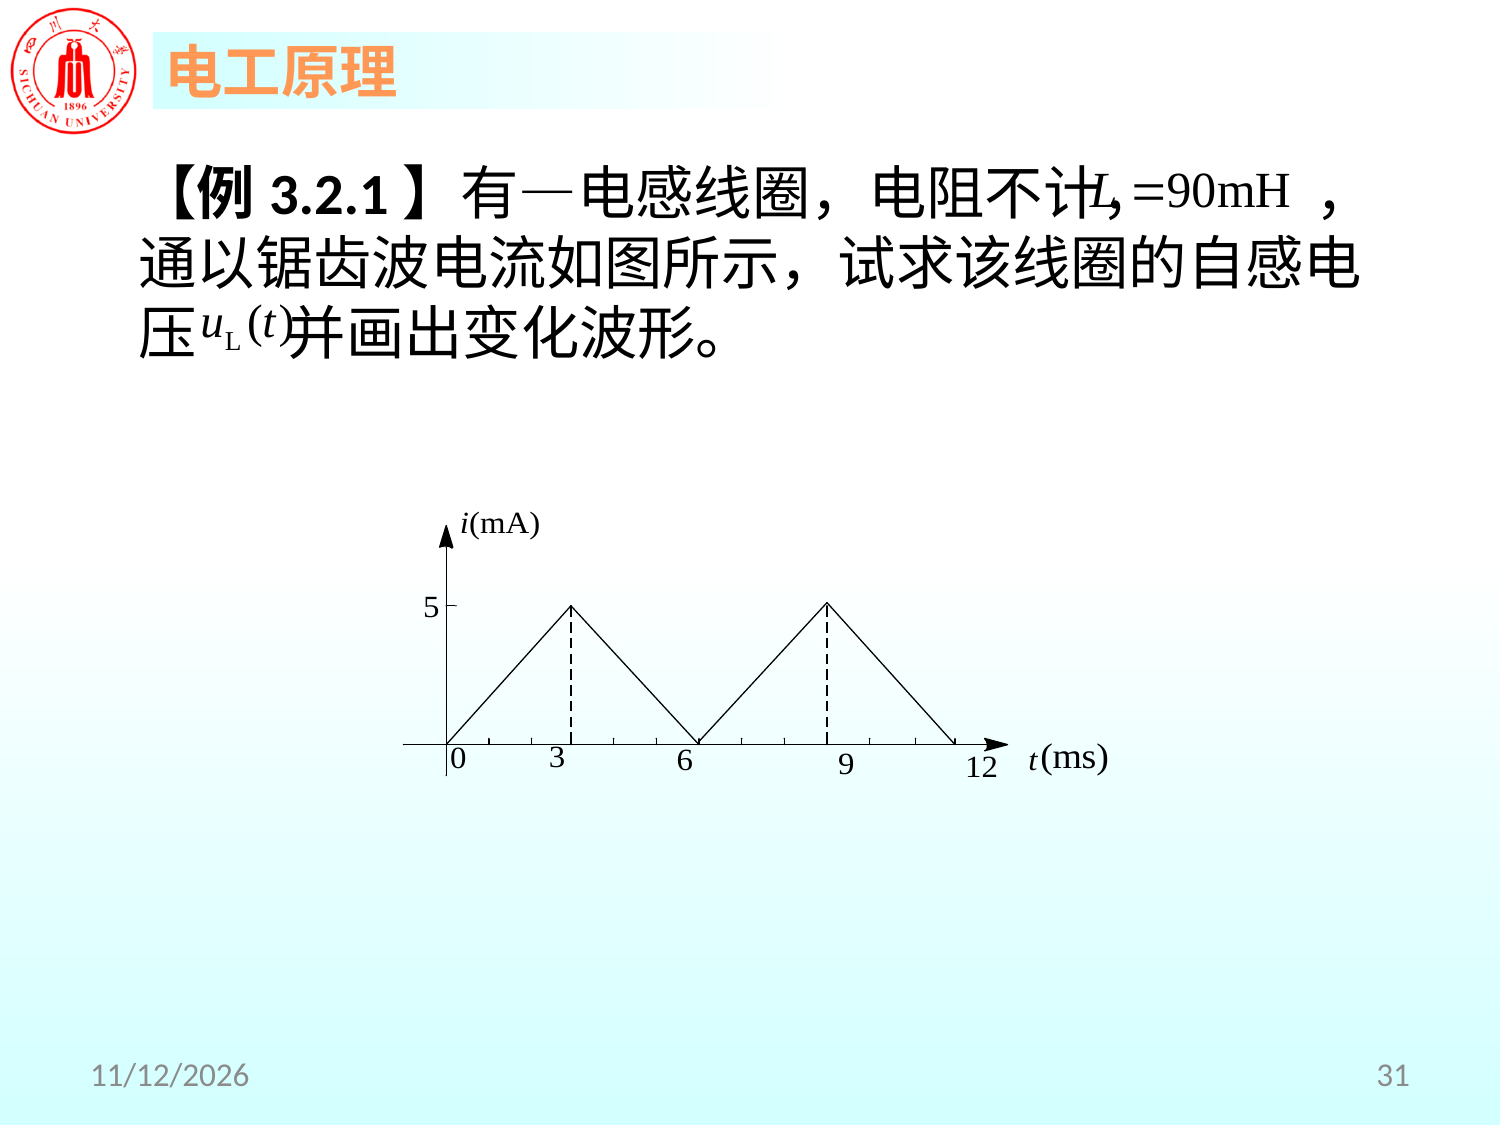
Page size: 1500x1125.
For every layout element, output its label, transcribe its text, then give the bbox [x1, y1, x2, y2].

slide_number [75, 1042, 425, 1103]
picture [0, 1, 150, 142]
slide_number 31 [1074, 1042, 1425, 1103]
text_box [324, 491, 1129, 1000]
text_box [123, 148, 1389, 377]
